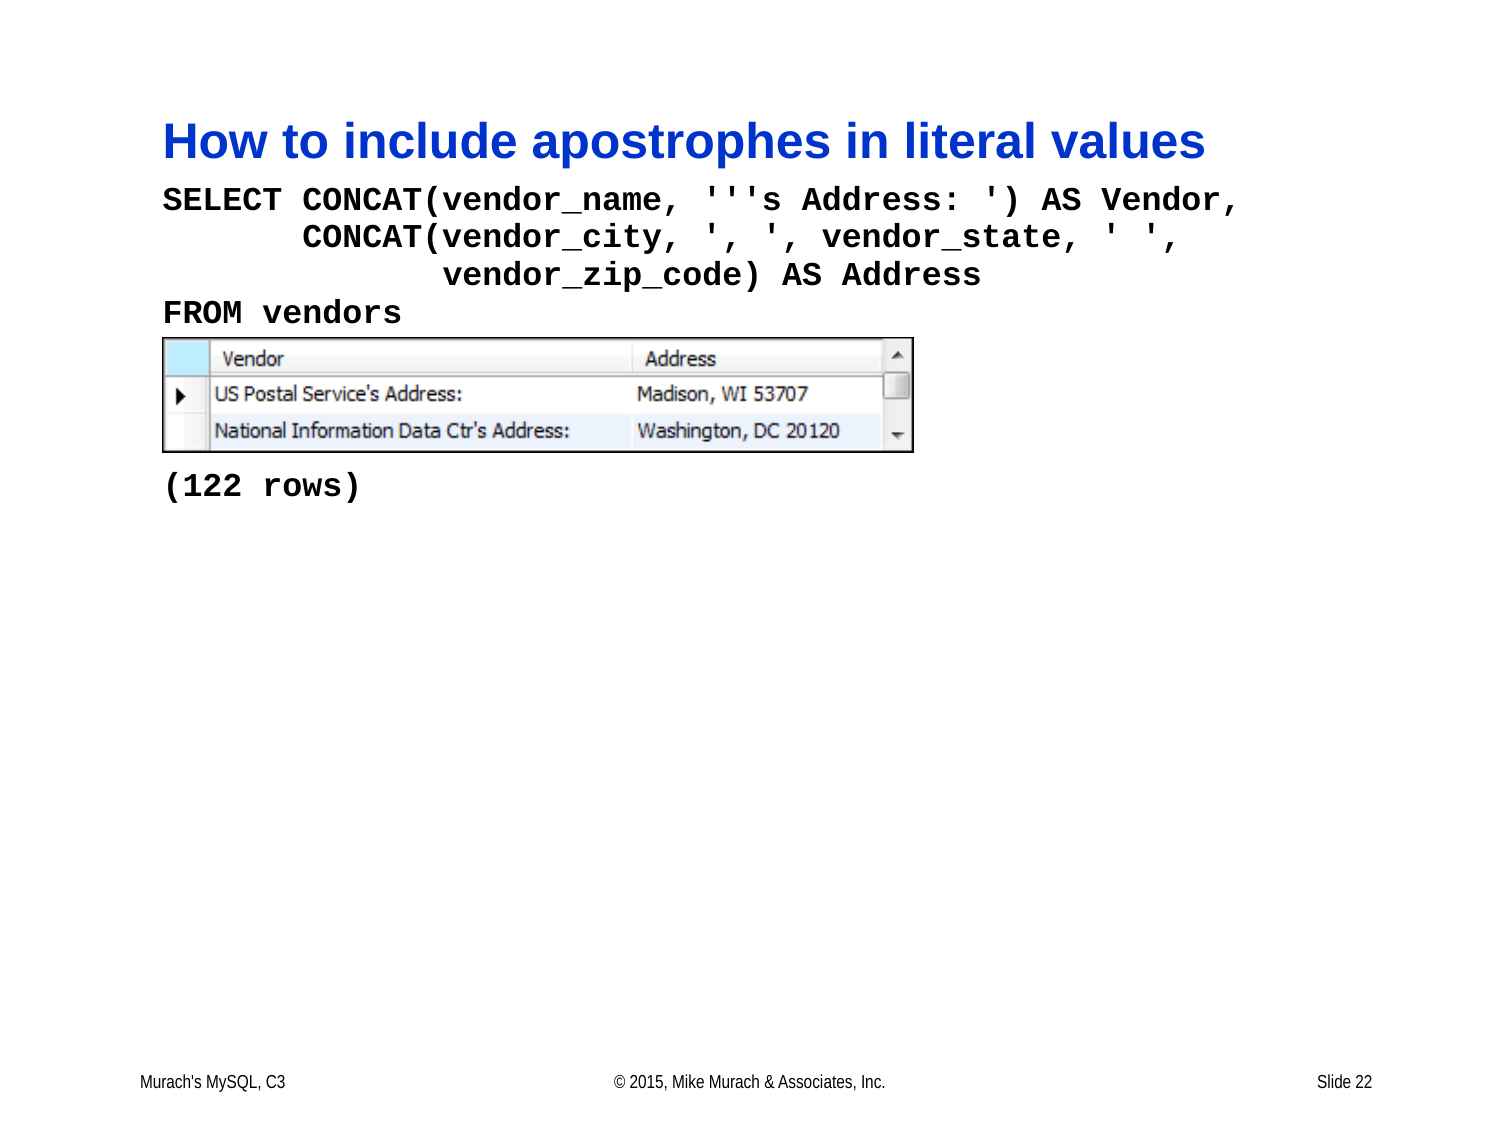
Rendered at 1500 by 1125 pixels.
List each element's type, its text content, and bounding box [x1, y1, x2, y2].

picture [162, 337, 914, 453]
footer © 2015, Mike Murach & Associates, Inc. [474, 1024, 1026, 1101]
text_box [162, 112, 1371, 411]
slide_number Slide 22 [1074, 1024, 1388, 1101]
slide_number Murach's MySQL, C3 [124, 1024, 451, 1101]
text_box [162, 462, 1361, 526]
